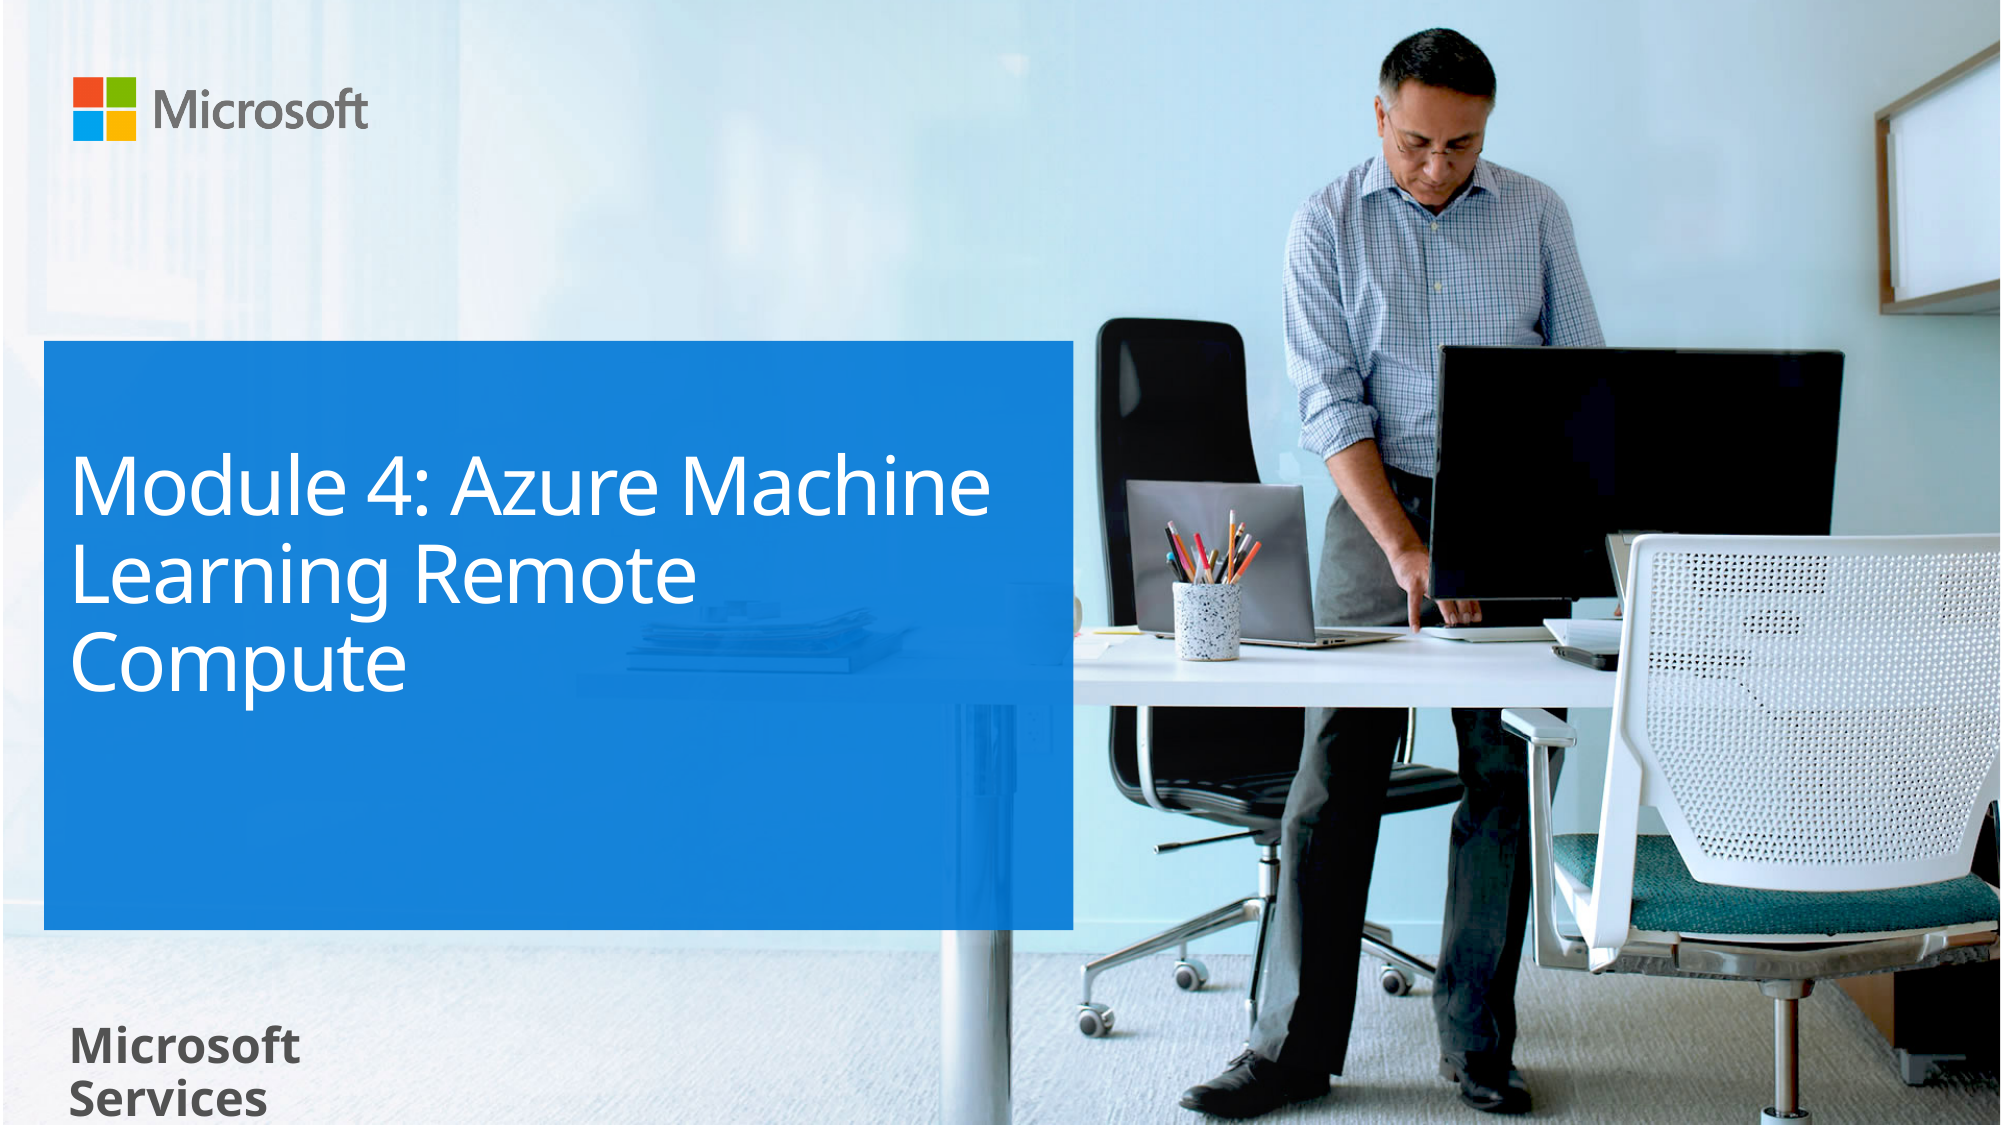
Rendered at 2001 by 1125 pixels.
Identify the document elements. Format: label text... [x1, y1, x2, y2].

title Module 4: Azure Machine Learning Remote Compute [44, 341, 1074, 931]
picture [3, 0, 2001, 1125]
